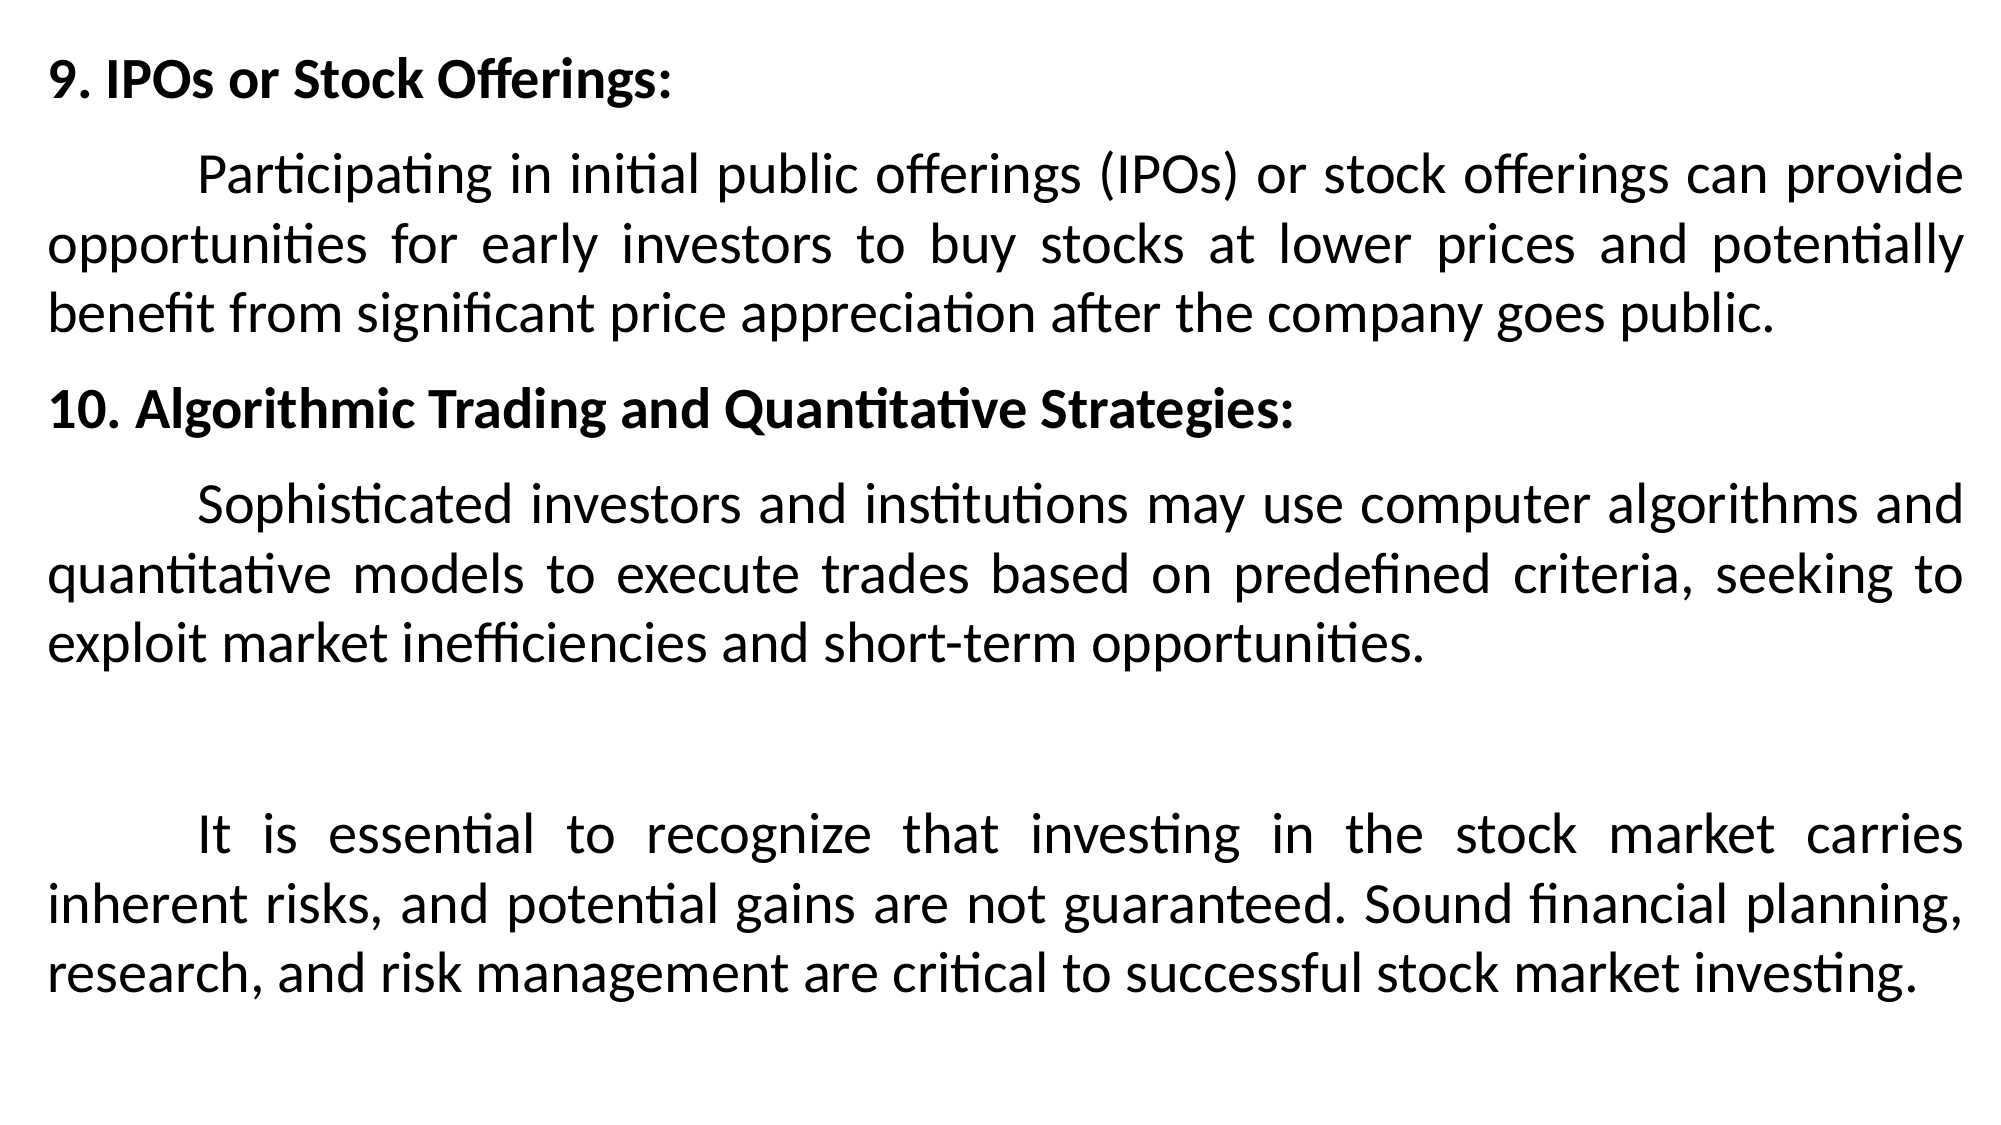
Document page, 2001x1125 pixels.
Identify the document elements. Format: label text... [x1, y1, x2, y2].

text_box 9. IPOs or Stock Offerings: Participating in initial public offerings (IPOs) or stock offerings can provide opportunities for early investors to buy stocks at lower prices and potentially benefit from significant price appreciation after the company goes public. 10. Algorithmic Trading and Quantitative Strategies: Sophisticated investors and institutions may use computer algorithms and quantitative models to execute trades based on predefined criteria, seeking to exploit market inefficiencies and short-term opportunities. It is essential to recognize that investing in the stock market carries inherent risks, and potential gains are not guaranteed. Sound financial planning, research, and risk management are critical to successful stock market investing. [32, 32, 1981, 1085]
